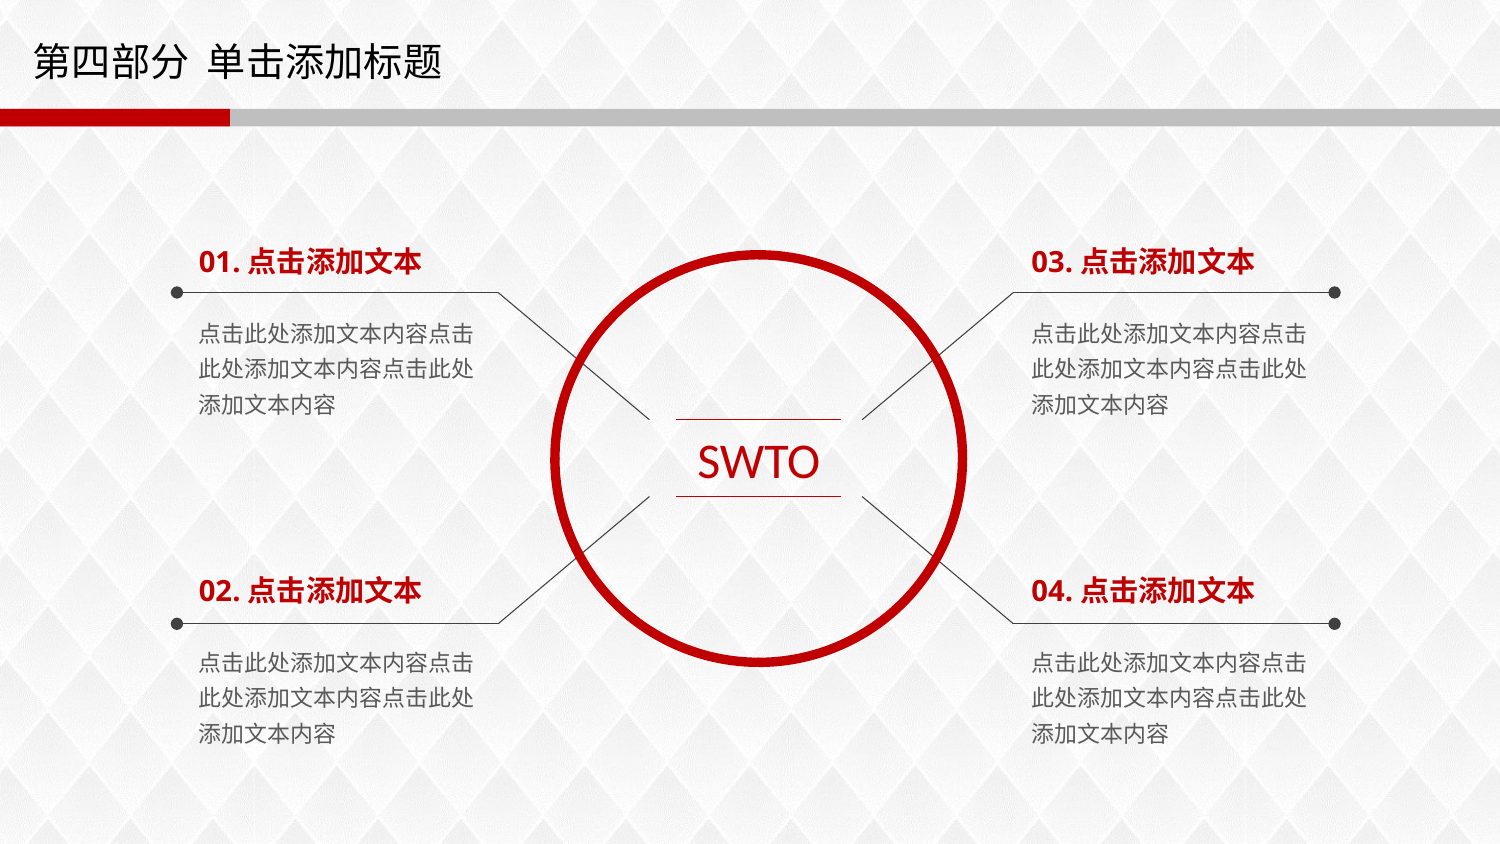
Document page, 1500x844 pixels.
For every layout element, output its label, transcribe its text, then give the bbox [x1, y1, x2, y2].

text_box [963, 292, 1335, 624]
picture [0, 0, 1500, 108]
text_box [231, 108, 1500, 127]
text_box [554, 254, 963, 663]
text_box 点击此处添加文本内容点击此处添加文本内容点击此处添加文本内容 [184, 632, 502, 755]
text_box [0, 108, 231, 127]
title 第四部分 单击添加标题 [17, 35, 1368, 93]
text_box 03.点击添加文本 [1016, 235, 1335, 286]
text_box 点击此处添加文本内容点击此处添加文本内容点击此处添加文本内容 [1016, 632, 1335, 755]
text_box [176, 292, 554, 624]
text_box 01.点击添加文本 [184, 235, 502, 286]
picture [0, 127, 1500, 844]
